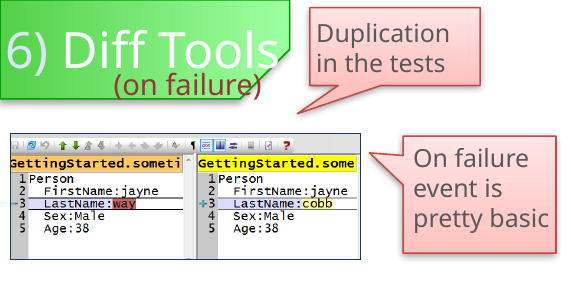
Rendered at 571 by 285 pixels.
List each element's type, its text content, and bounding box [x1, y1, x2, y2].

text_box 6) Diff Tools [0, 11, 296, 86]
text_box [368, 152, 398, 182]
text_box [402, 240, 557, 254]
text_box [296, 6, 481, 115]
text_box (on failure) [1, 58, 277, 109]
text_box On failure event is pretty basic [398, 135, 571, 240]
text_box [0, 0, 291, 11]
picture [10, 133, 361, 260]
text_box Duplication in the tests [301, 9, 473, 85]
